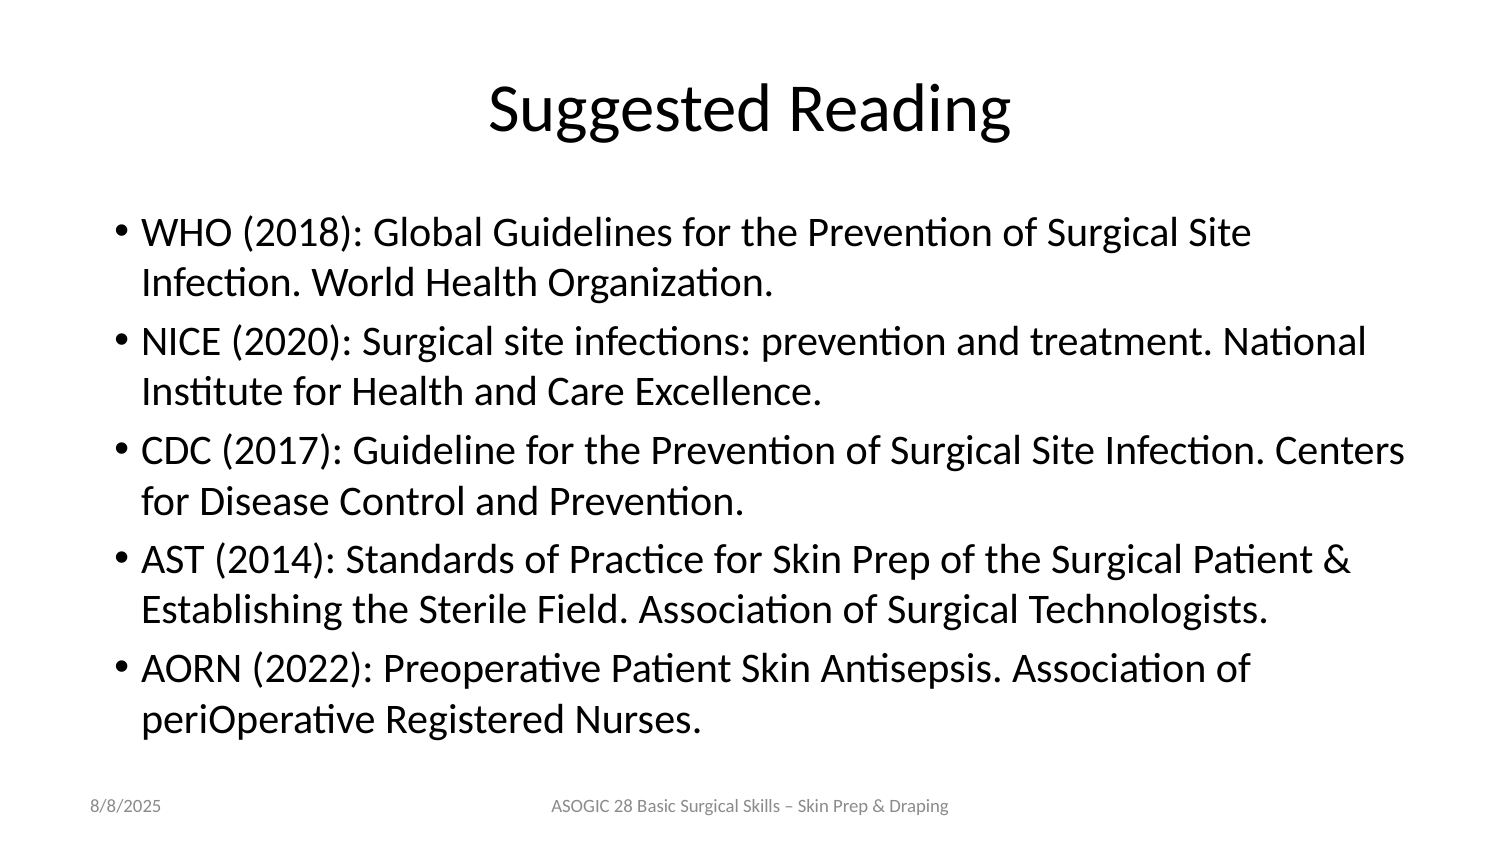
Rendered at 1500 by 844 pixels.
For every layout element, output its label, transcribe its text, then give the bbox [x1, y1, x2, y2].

list WHO (2018): Global Guidelines for the Prevention of Surgical Site Infection. World Health Organization. NICE (2020): Surgical site infections: prevention and treatment. National Institute for Health and Care Excellence. CDC (2017): Guideline for the Prevention of Surgical Site Infection. Centers for Disease Control and Prevention. AST (2014): Standards of Practice for Skin Prep of the Surgical Patient & Establishing the Sterile Field. Association of Surgical Technologists. AORN (2022): Preoperative Patient Skin Antisepsis. Association of periOperative Registered Nurses. [75, 196, 1425, 754]
footer ASOGIC 28 Basic Surgical Skills – Skin Prep & Draping [512, 782, 988, 827]
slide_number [75, 782, 425, 827]
title Suggested Reading [75, 33, 1425, 175]
